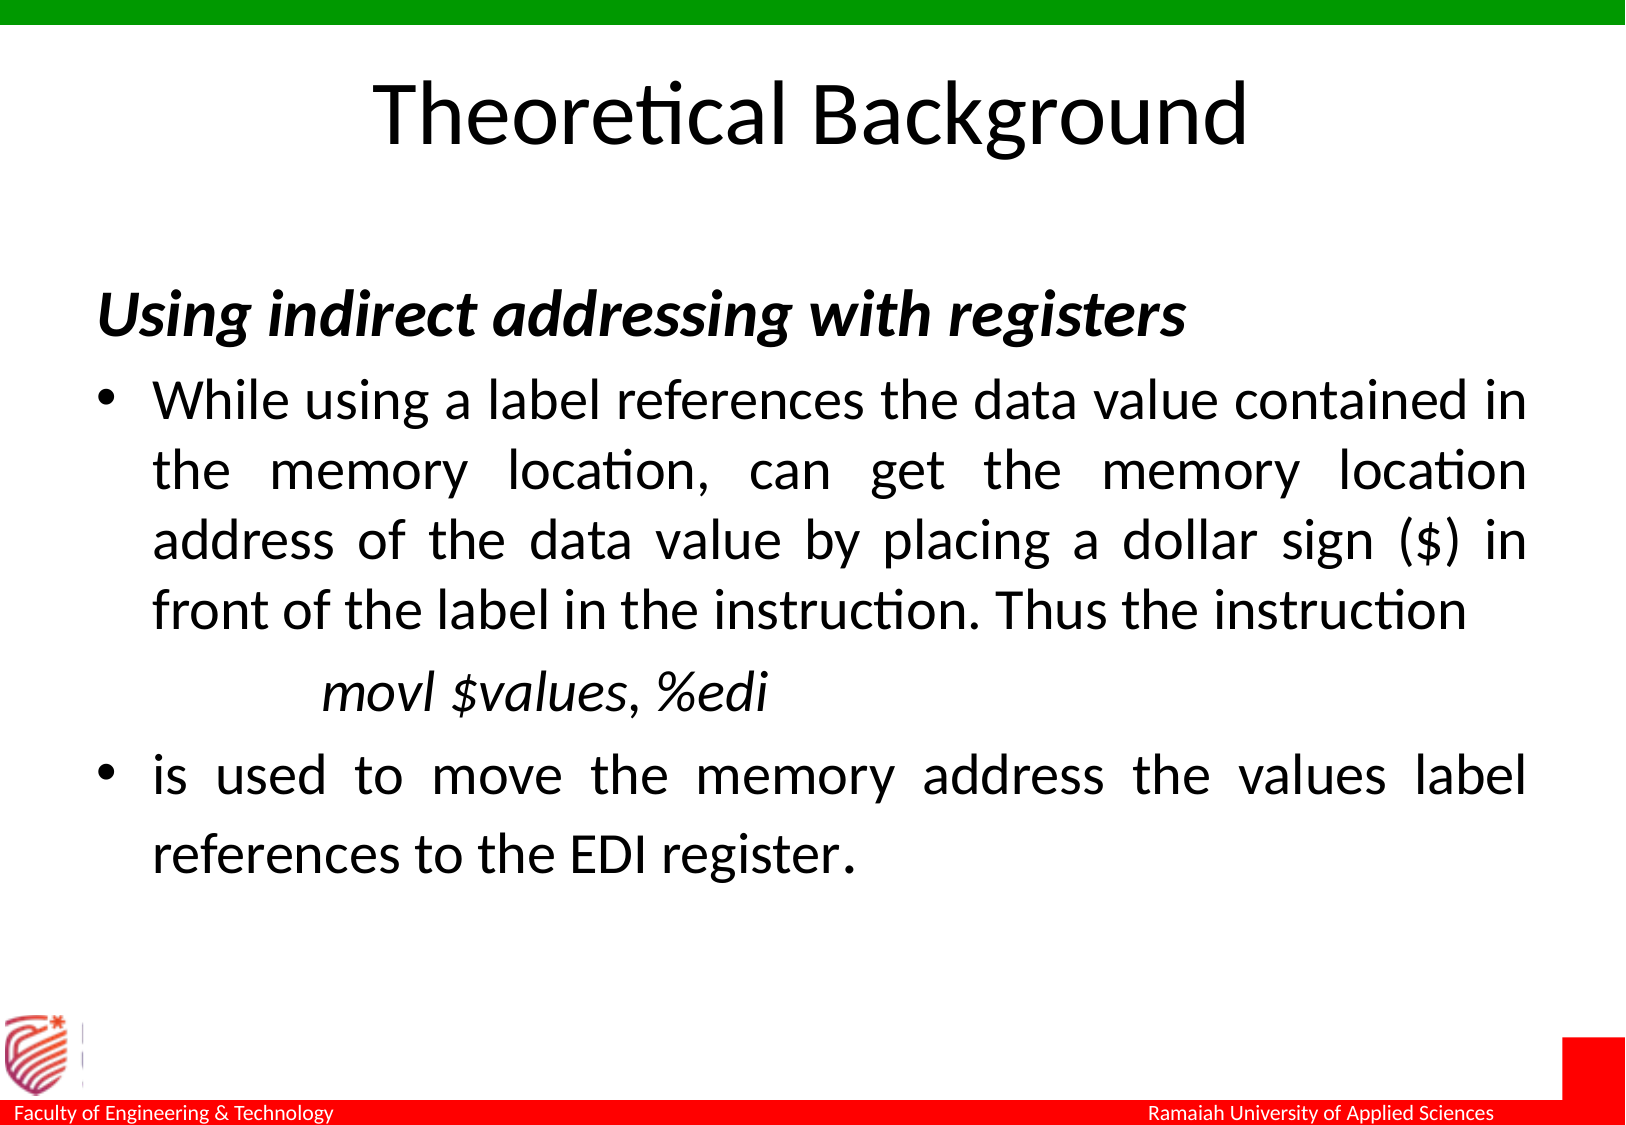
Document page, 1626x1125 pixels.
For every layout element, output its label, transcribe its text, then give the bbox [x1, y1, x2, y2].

title Theoretical Background [81, 45, 1544, 233]
picture [5, 1015, 84, 1096]
list Using indirect addressing with registers While using a label references the data value contained in the memory location, can get the memory location address of the data value by placing a dollar sign ($) in front of the label in the instruction. Thus the instruction movl $values, %edi is used to move the memory address the values label references to the EDI register. [81, 262, 1544, 1005]
